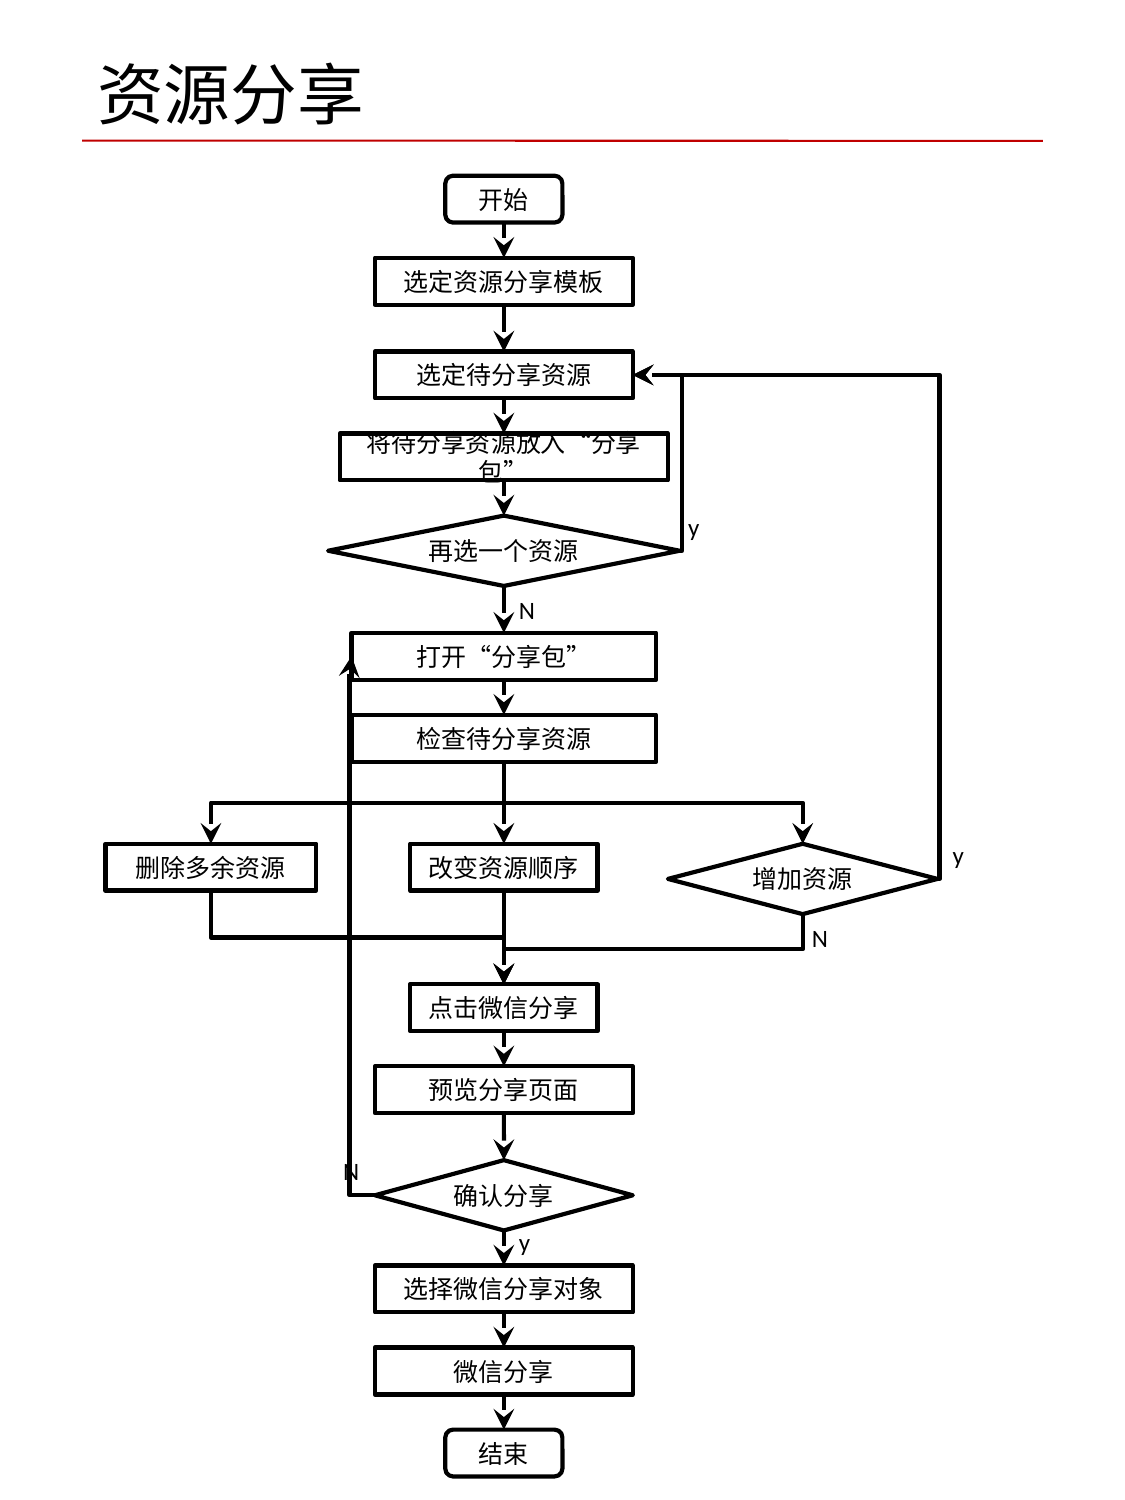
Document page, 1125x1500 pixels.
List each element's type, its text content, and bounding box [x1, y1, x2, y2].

title 资源分享 [82, 11, 1039, 141]
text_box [105, 175, 980, 1477]
